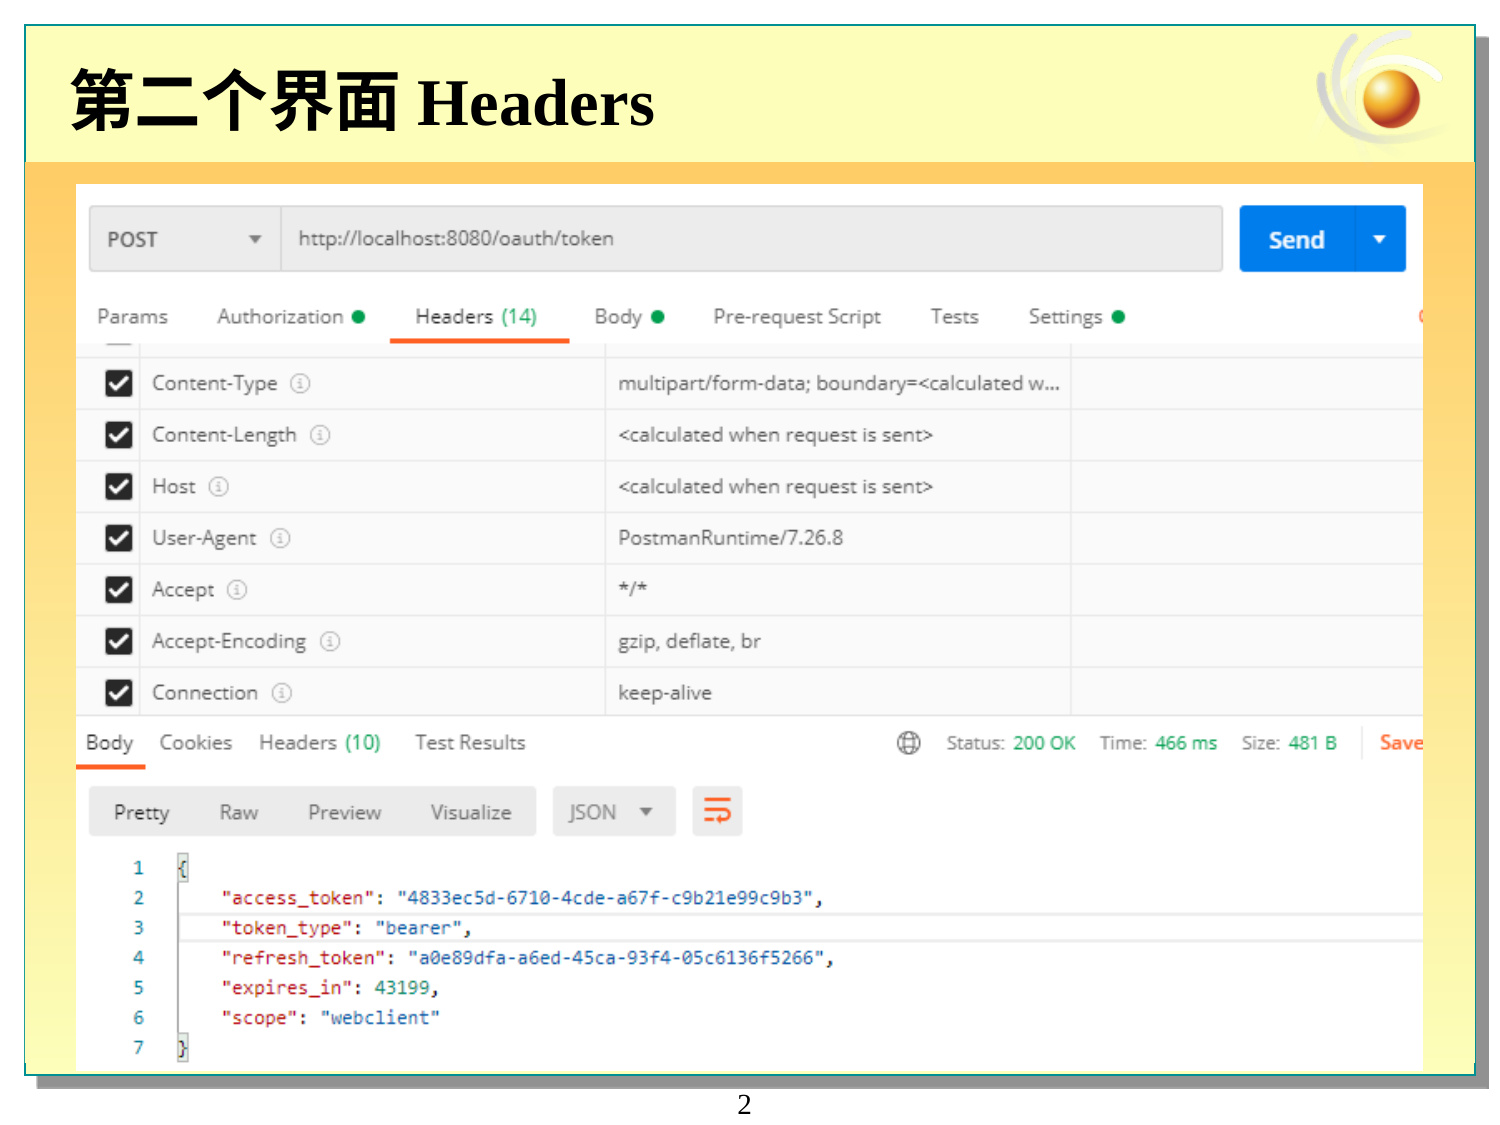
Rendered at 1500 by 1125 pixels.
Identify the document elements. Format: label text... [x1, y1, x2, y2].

title 第二个界面Headers [52, 42, 1216, 156]
slide_number 2 [454, 1080, 768, 1125]
picture [76, 184, 1424, 1071]
picture [1305, 30, 1450, 171]
